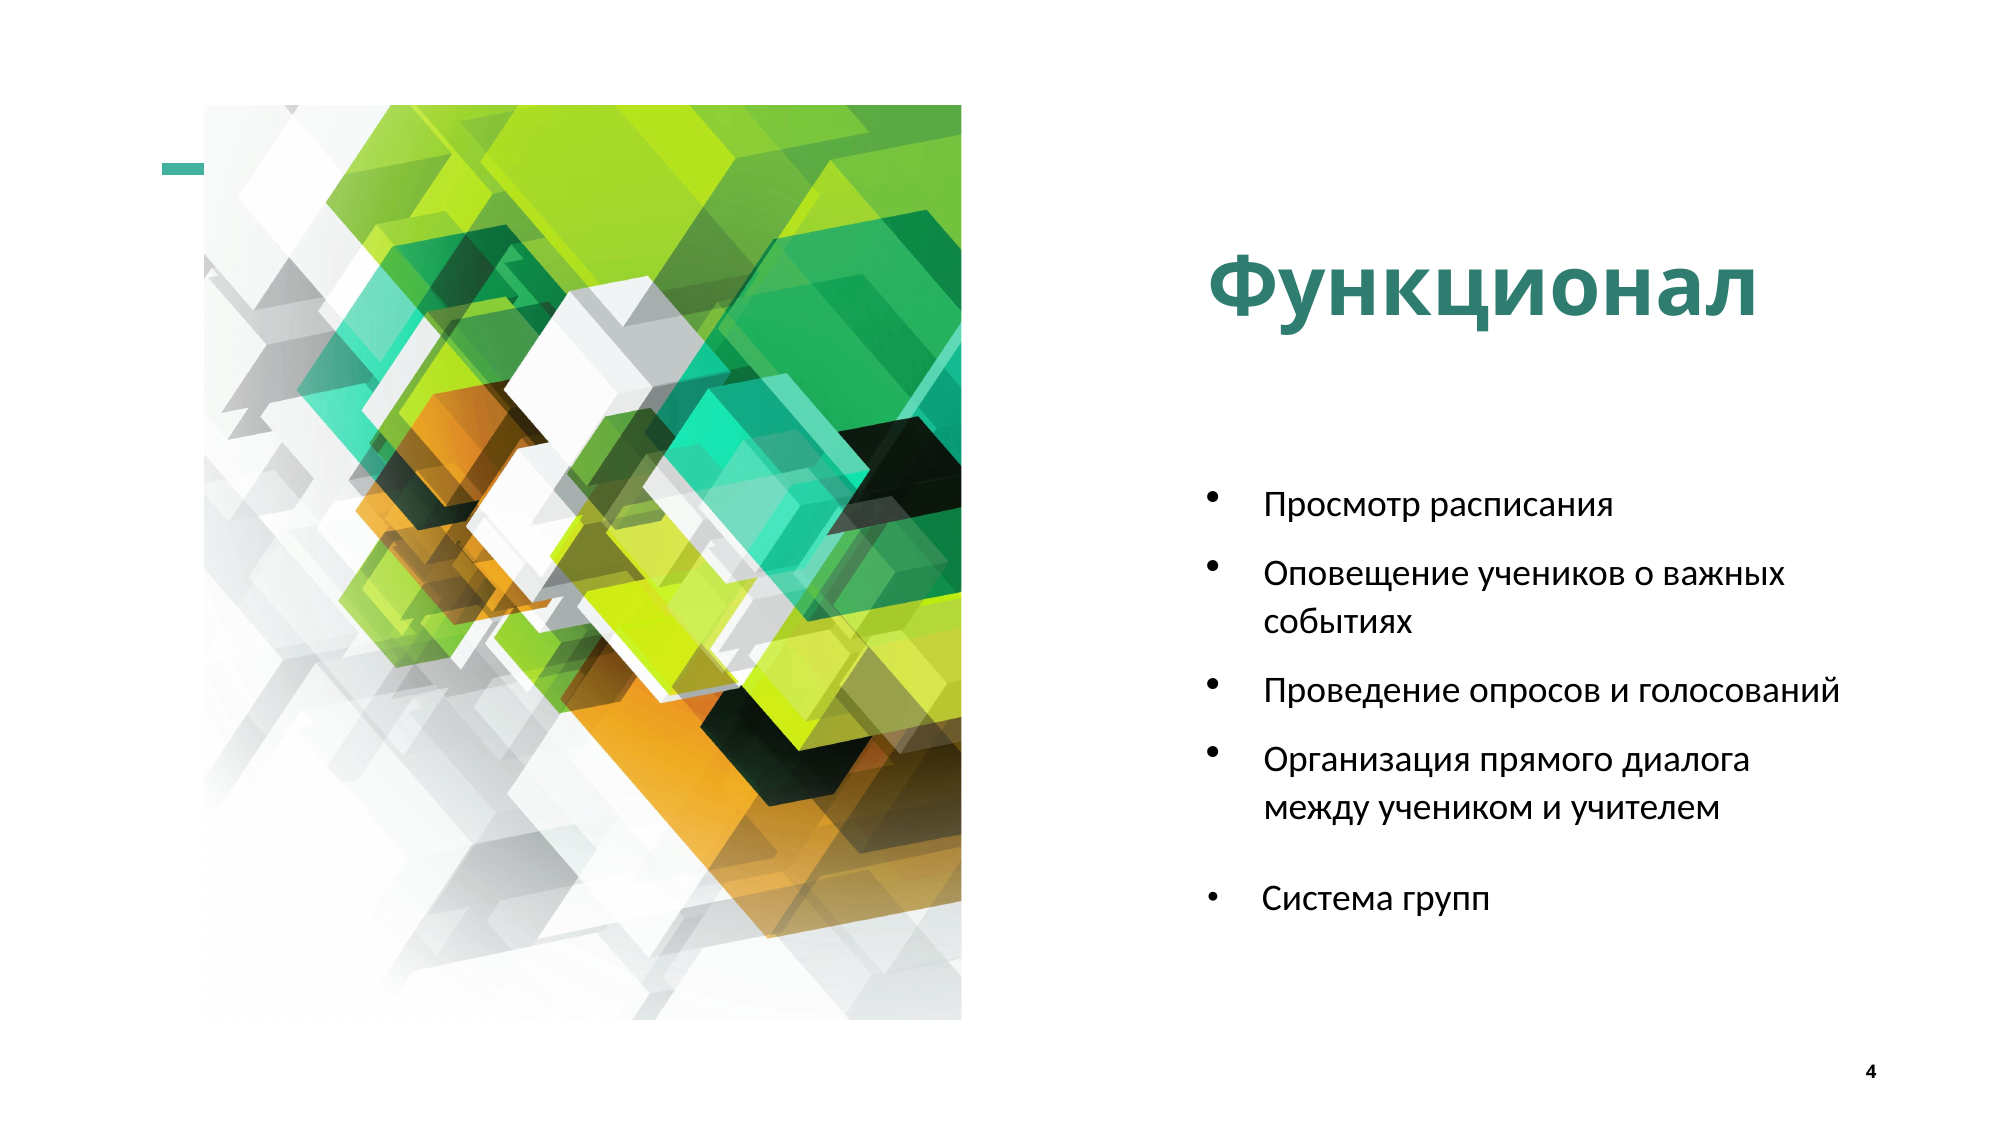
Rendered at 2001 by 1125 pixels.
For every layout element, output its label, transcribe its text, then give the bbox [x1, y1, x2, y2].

title Функционал [1192, 224, 1862, 441]
slide_number 4 [1772, 1042, 1892, 1103]
list Просмотр расписания Оповещение учеников о важных событиях Проведение опросов и голосований Организация прямого диалога между учеником и учителем Система групп [1192, 468, 1862, 975]
picture [203, 105, 962, 1020]
